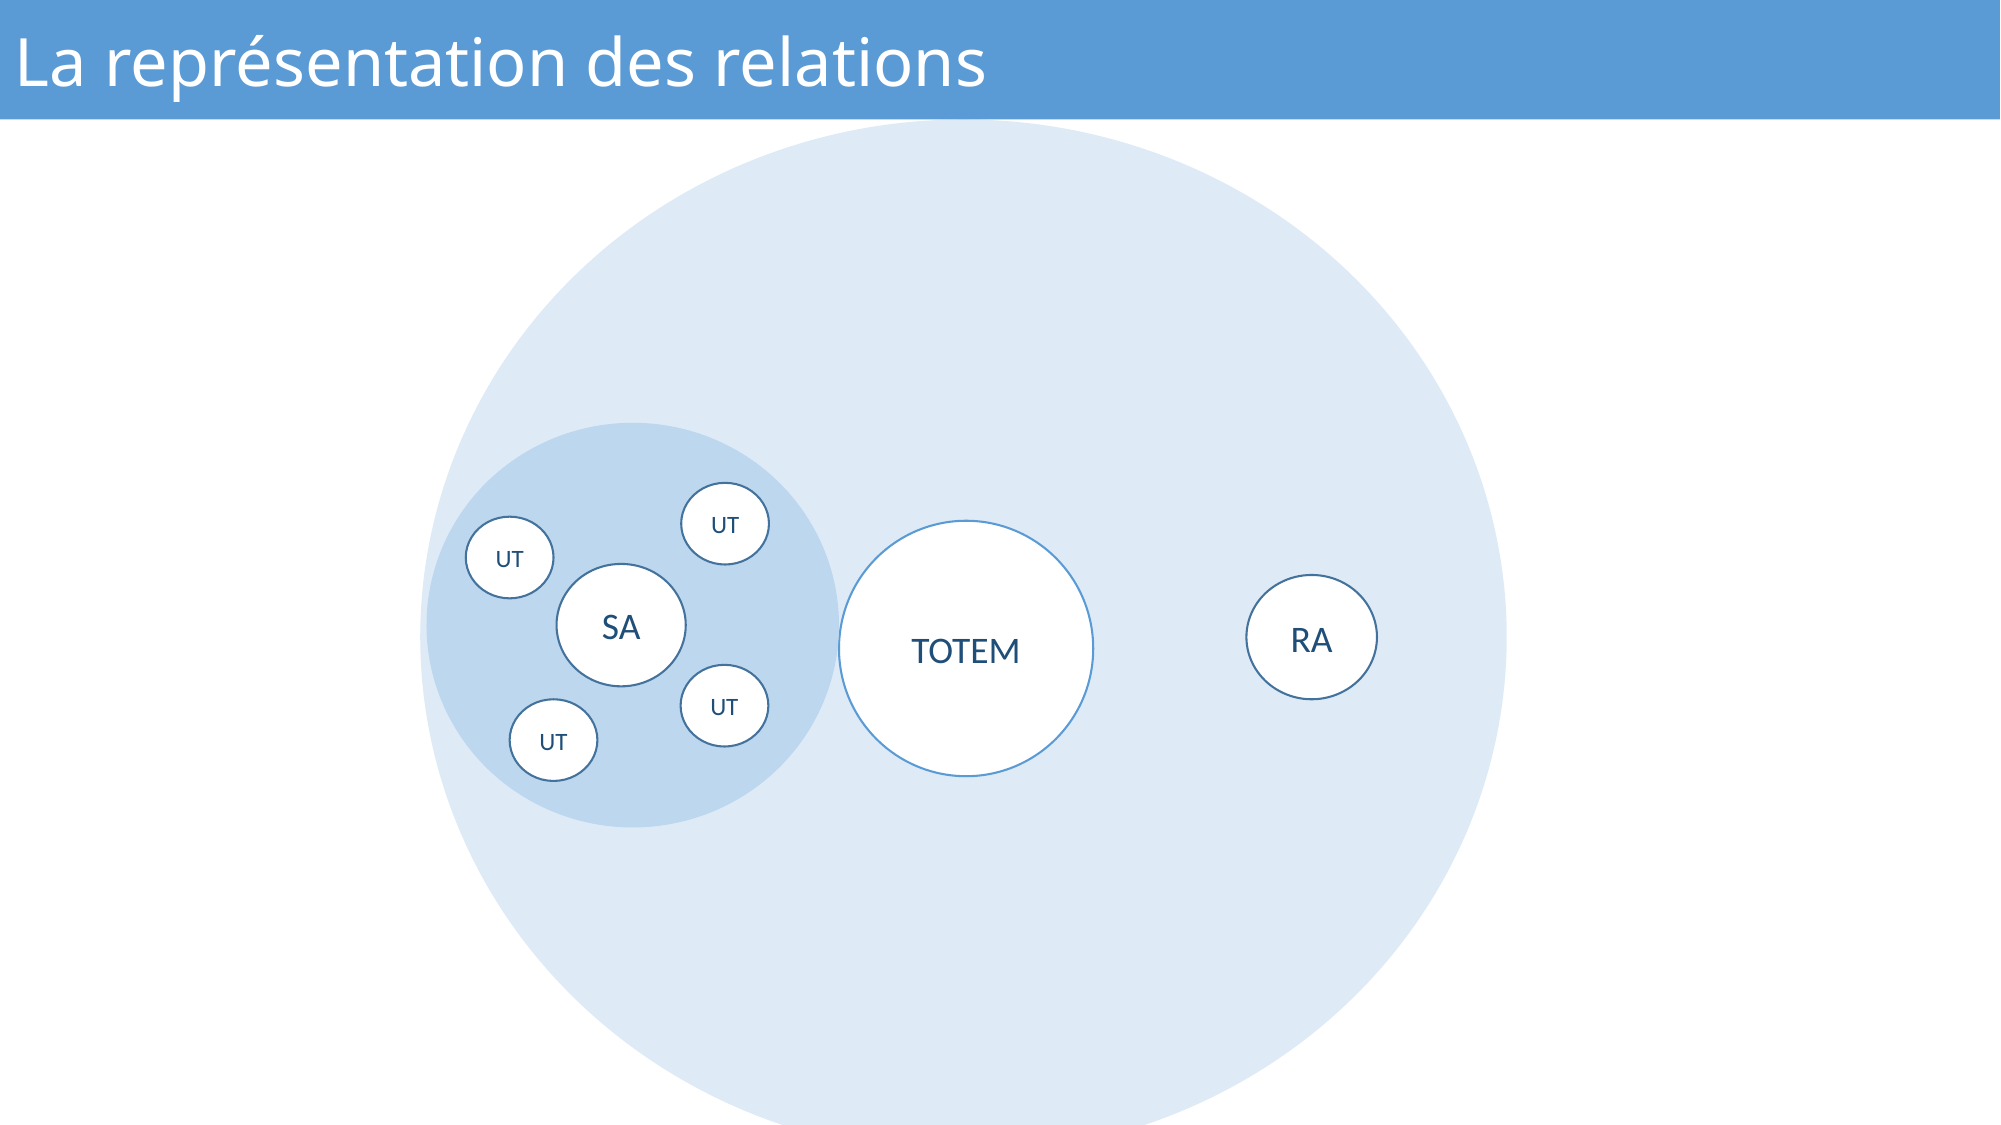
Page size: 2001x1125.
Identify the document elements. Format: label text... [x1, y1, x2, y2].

text_box UT [679, 663, 770, 748]
text_box UT [464, 515, 555, 600]
text_box [425, 421, 841, 829]
text_box [419, 120, 1508, 1125]
text_box TOTEM [838, 519, 1095, 778]
text_box UT [680, 481, 770, 566]
text_box SA [555, 562, 687, 688]
text_box RA [1245, 573, 1379, 701]
text_box UT [508, 698, 599, 782]
text_box La représentation des relations [0, 0, 2000, 120]
